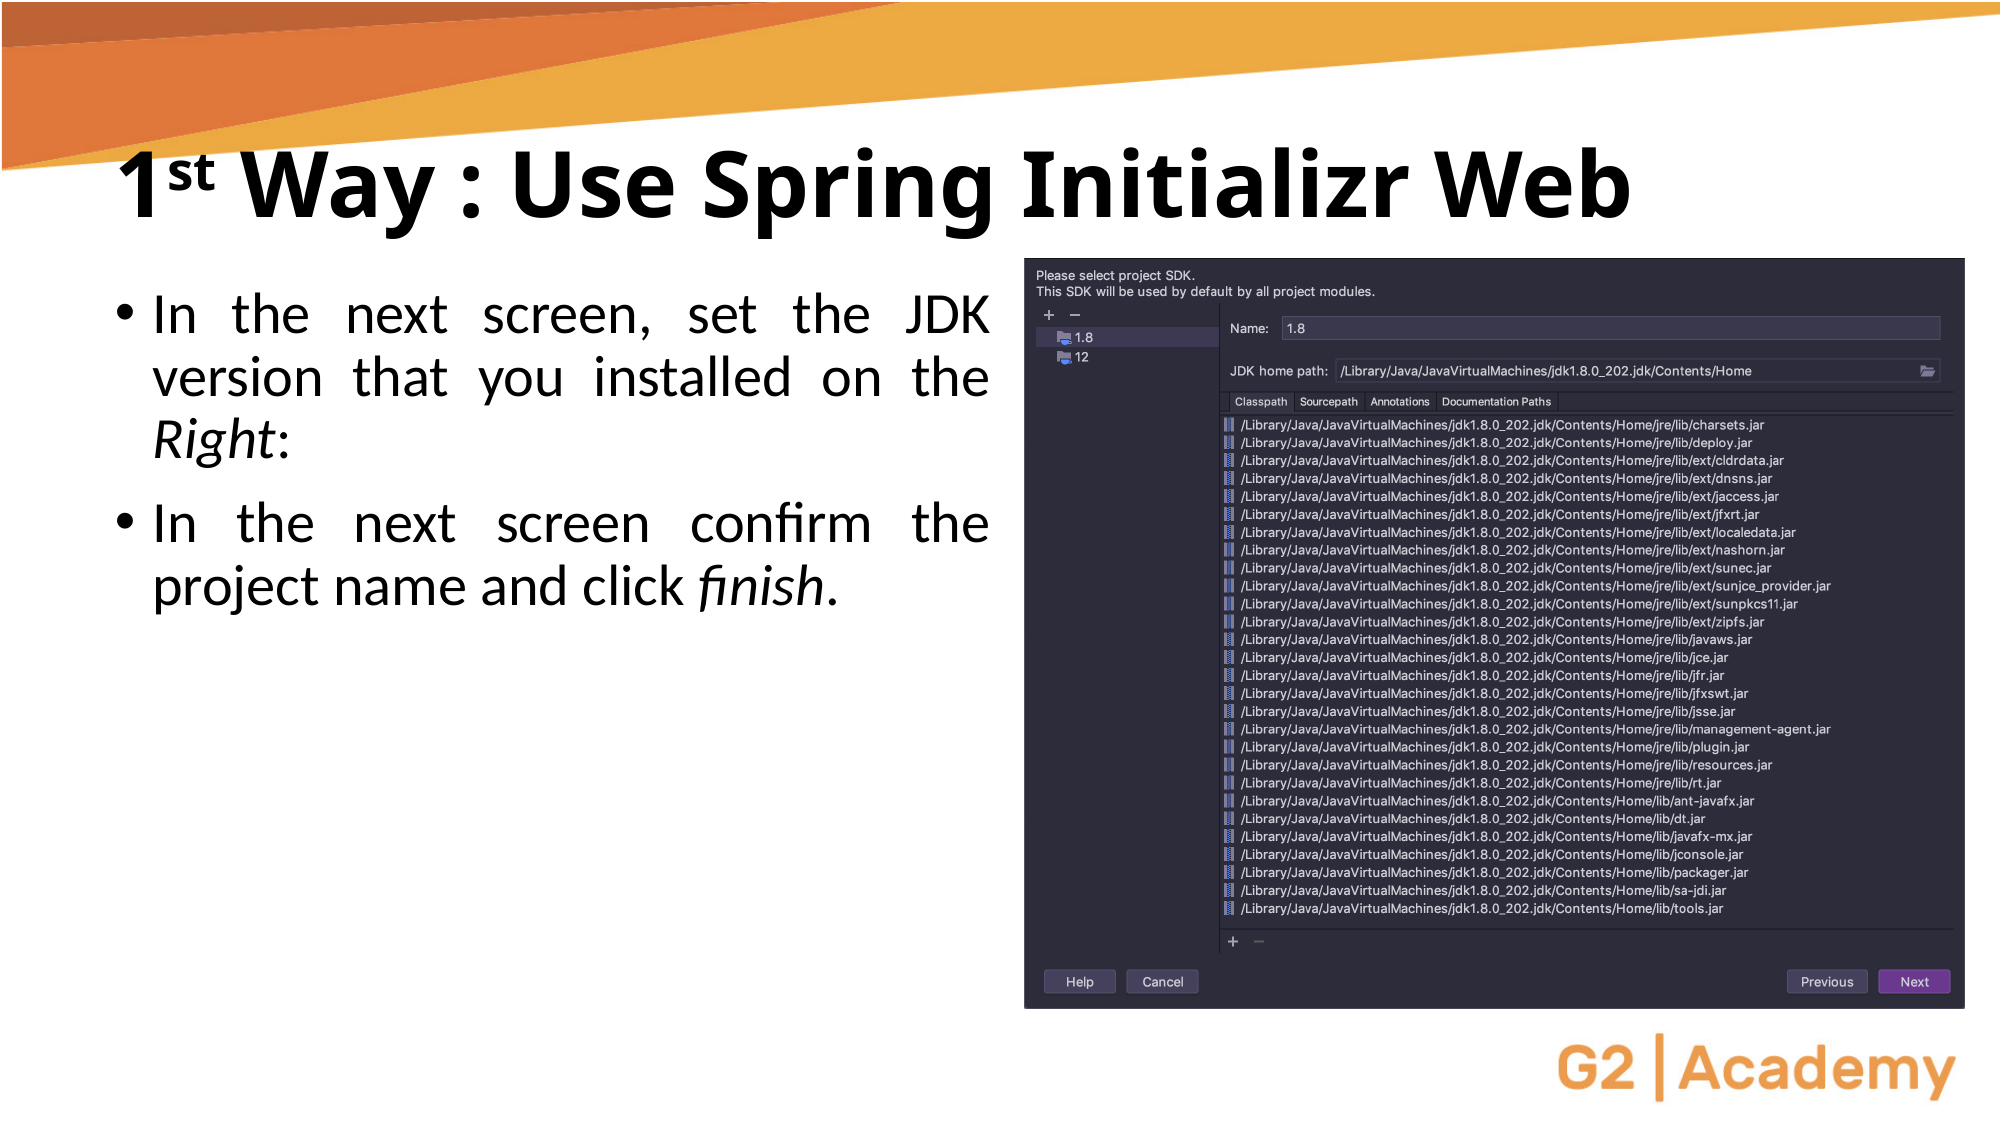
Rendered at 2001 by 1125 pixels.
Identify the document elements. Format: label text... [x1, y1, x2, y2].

list In the next screen, set the JDK version that you installed on the Right: In the next screen confirm the project name and click finish. [99, 275, 1007, 1037]
title 1st Way : Use Spring Initializr Web [99, 100, 1900, 276]
picture [1, 2, 2000, 1125]
